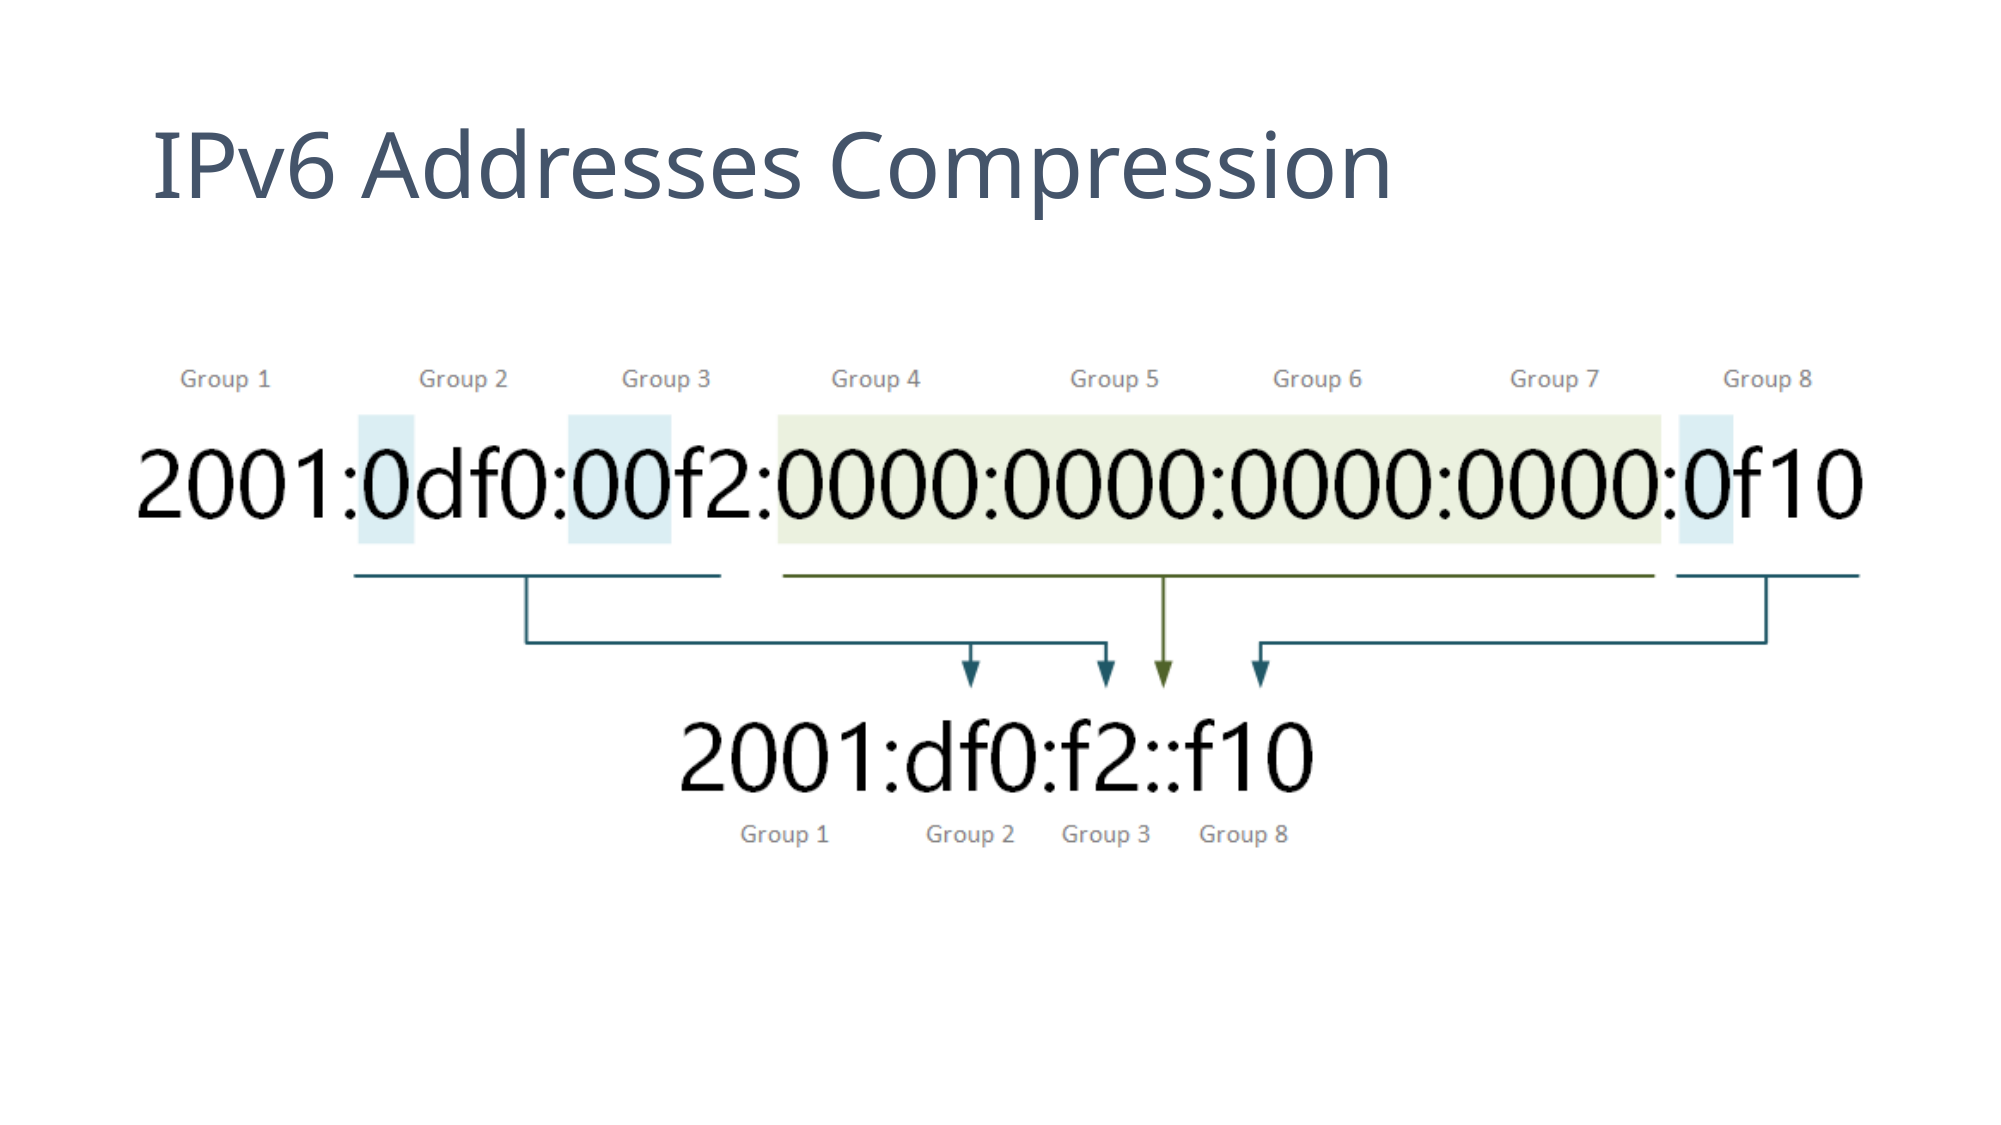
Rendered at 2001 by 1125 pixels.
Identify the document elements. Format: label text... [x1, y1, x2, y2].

title IPv6 Addresses Compression [137, 59, 1863, 278]
picture [79, 353, 1921, 866]
